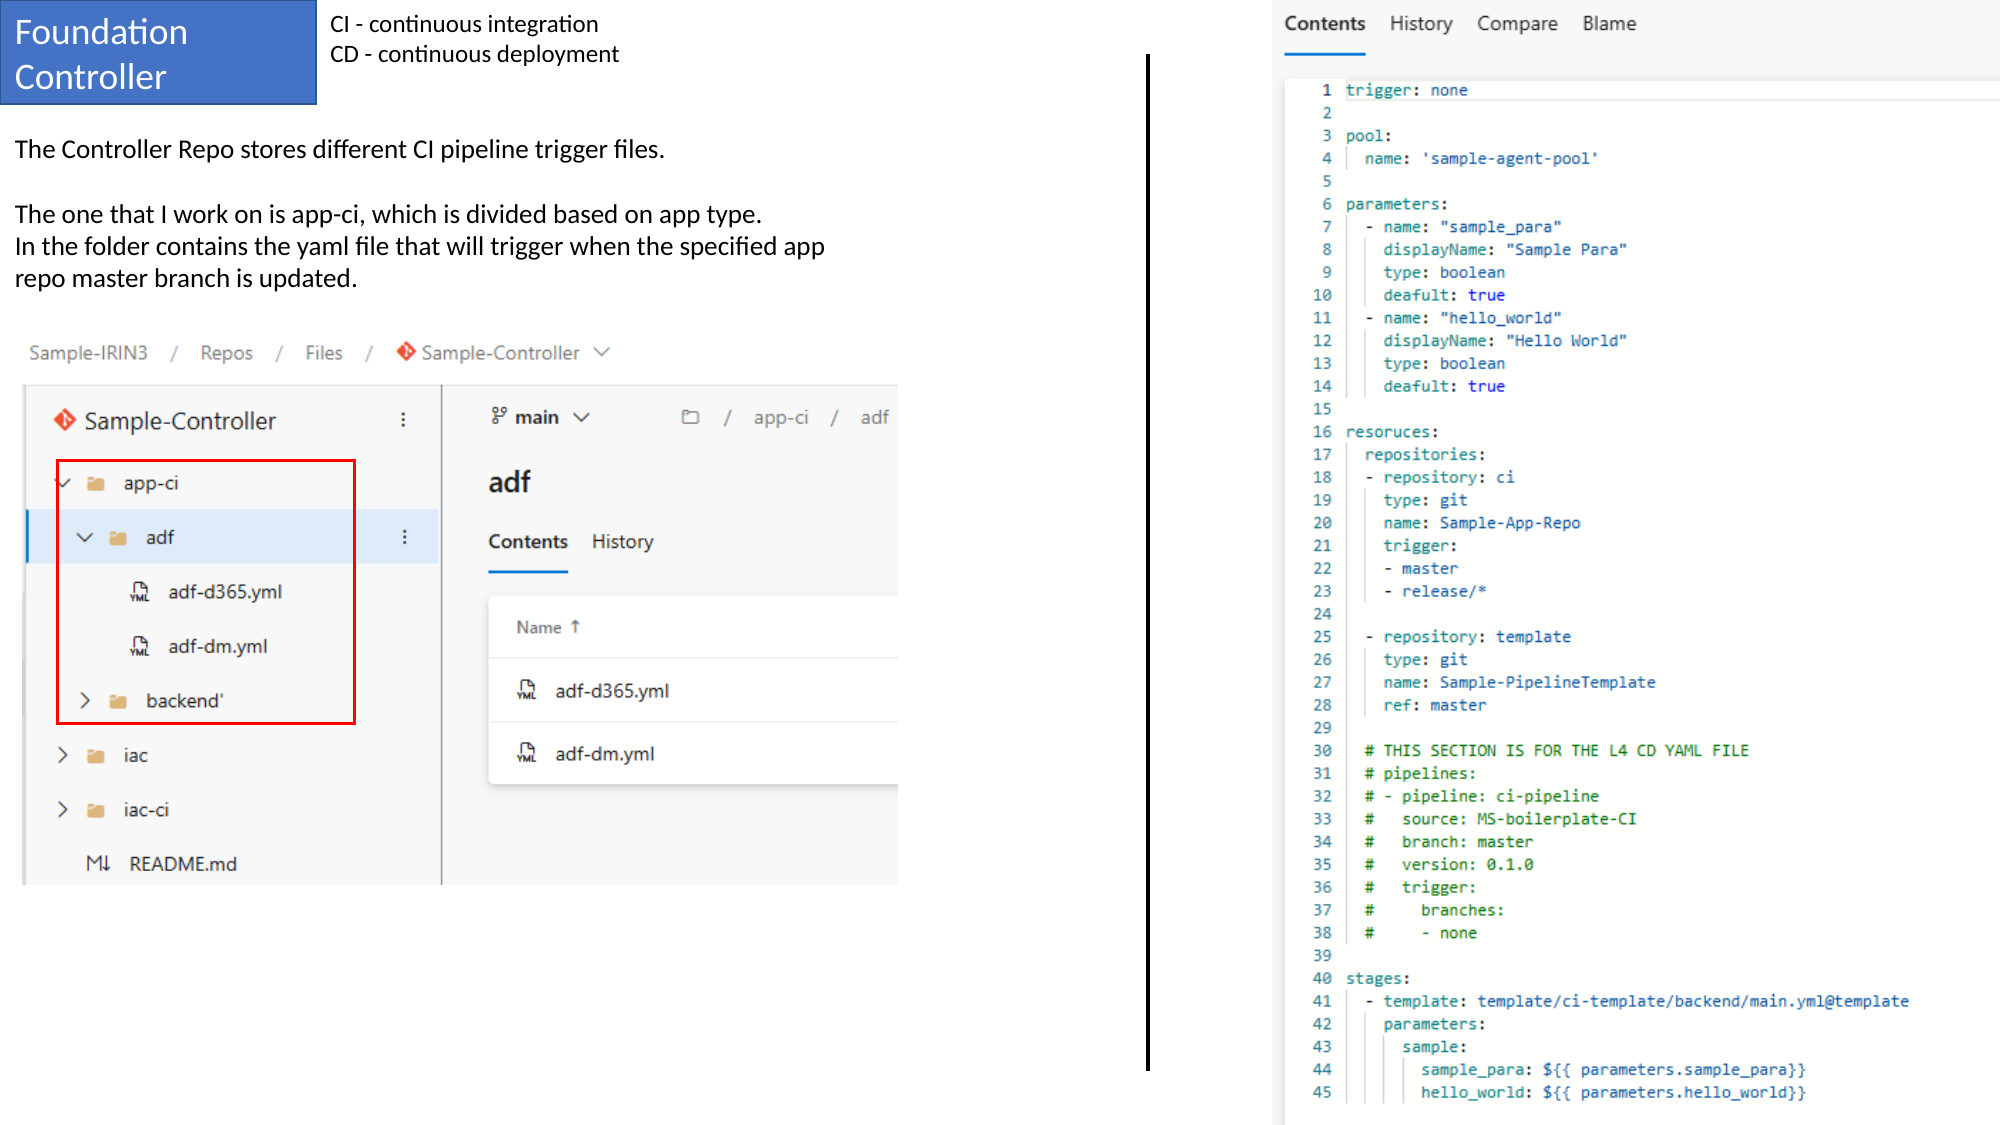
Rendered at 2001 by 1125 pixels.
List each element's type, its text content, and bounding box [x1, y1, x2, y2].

text_box Foundation Controller [0, 0, 317, 105]
text_box The Controller Repo stores different CI pipeline trigger files. The one that I work on is app-ci, which is divided based on app type. In the folder contains the yaml file that will trigger when the specified app repo master branch is updated. [0, 123, 875, 301]
picture [22, 322, 899, 885]
text_box CI - continuous integration CD - continuous deployment [315, 0, 668, 75]
picture [1271, 0, 2000, 1125]
